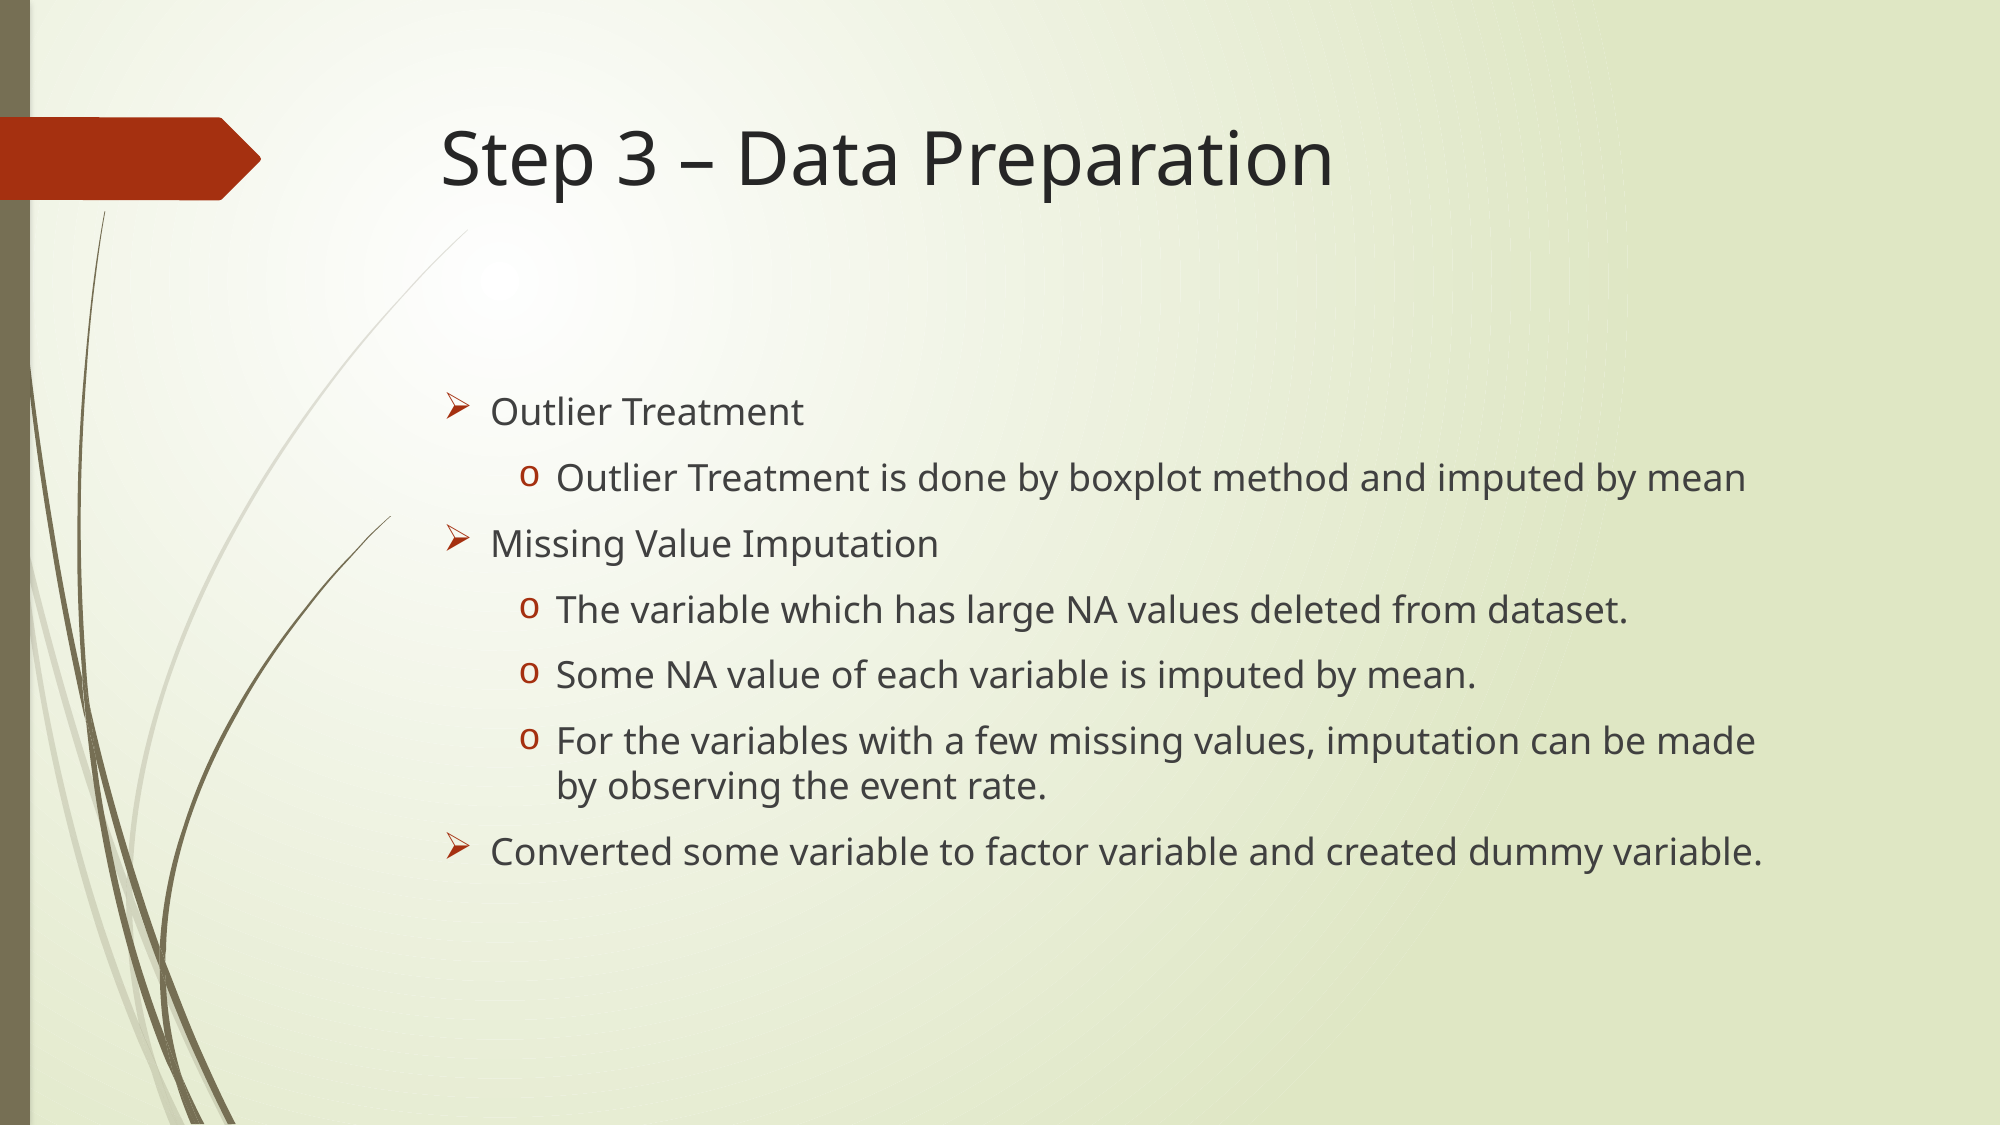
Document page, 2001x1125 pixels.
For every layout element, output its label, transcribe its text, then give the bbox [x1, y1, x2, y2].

list Outlier Treatment Outlier Treatment is done by boxplot method and imputed by mean Missing Value Imputation The variable which has large NA values deleted from dataset. Some NA value of each variable is imputed by mean. For the variables with a few missing values, imputation can be made by observing the event rate. Converted some variable to factor variable and created dummy variable. [353, 380, 1816, 1001]
title Step 3 – Data Preparation [425, 102, 1888, 313]
